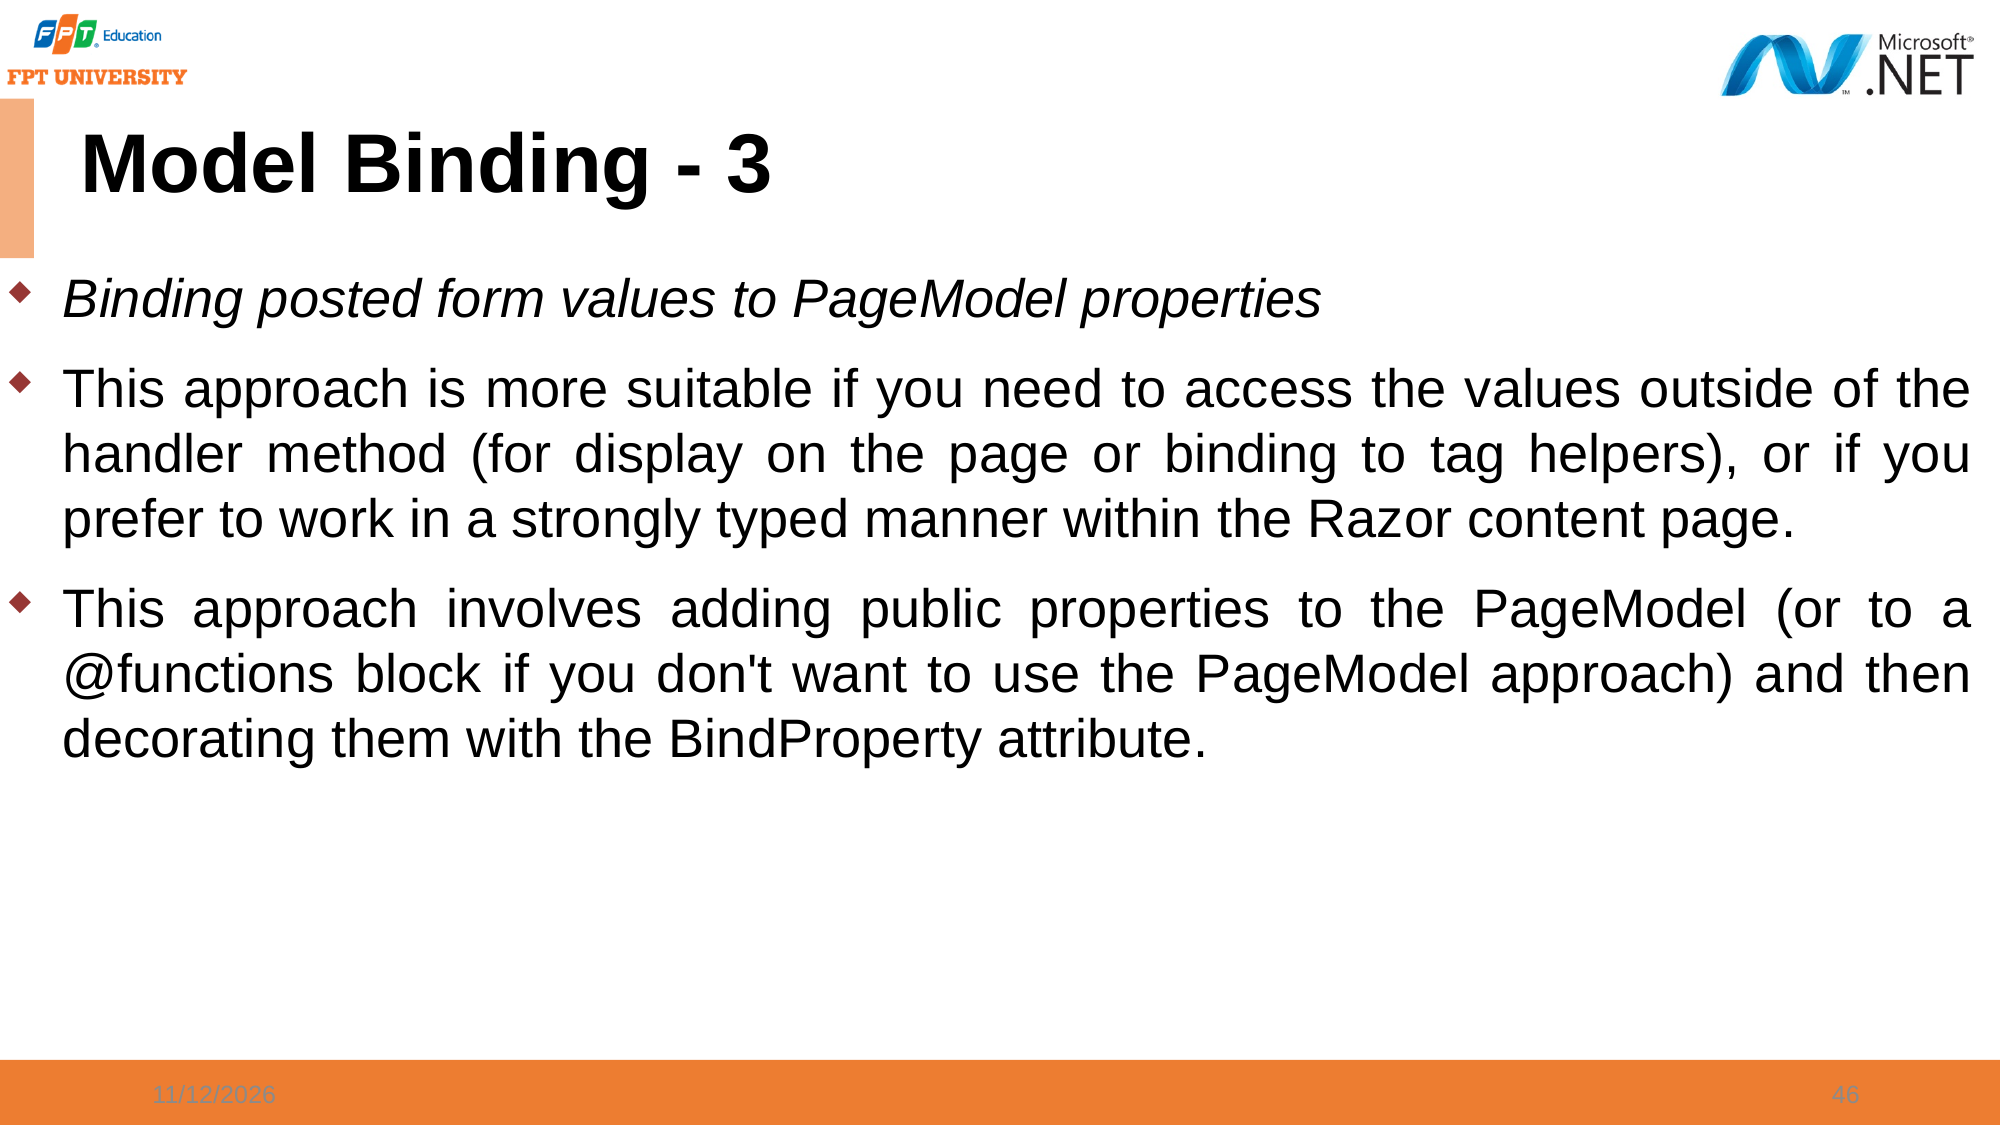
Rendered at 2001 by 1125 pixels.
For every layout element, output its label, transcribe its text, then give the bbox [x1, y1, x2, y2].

picture [1685, 0, 2001, 129]
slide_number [137, 1063, 588, 1123]
picture [0, 0, 194, 95]
title Model Binding - 3 [65, 118, 1952, 213]
slide_number 46 [1424, 1063, 1875, 1123]
text_box Binding posted form values to PageModel properties This approach is more suitable if you need to access the values outside of the handler method (for display on the page or binding to tag helpers), or if you prefer to work in a strongly typed manner within the Razor content page. This approach involves adding public properties to the PageModel (or to a @functions block if you don't want to use the PageModel approach) and then decorating them with the BindProperty attribute. [0, 256, 1990, 776]
